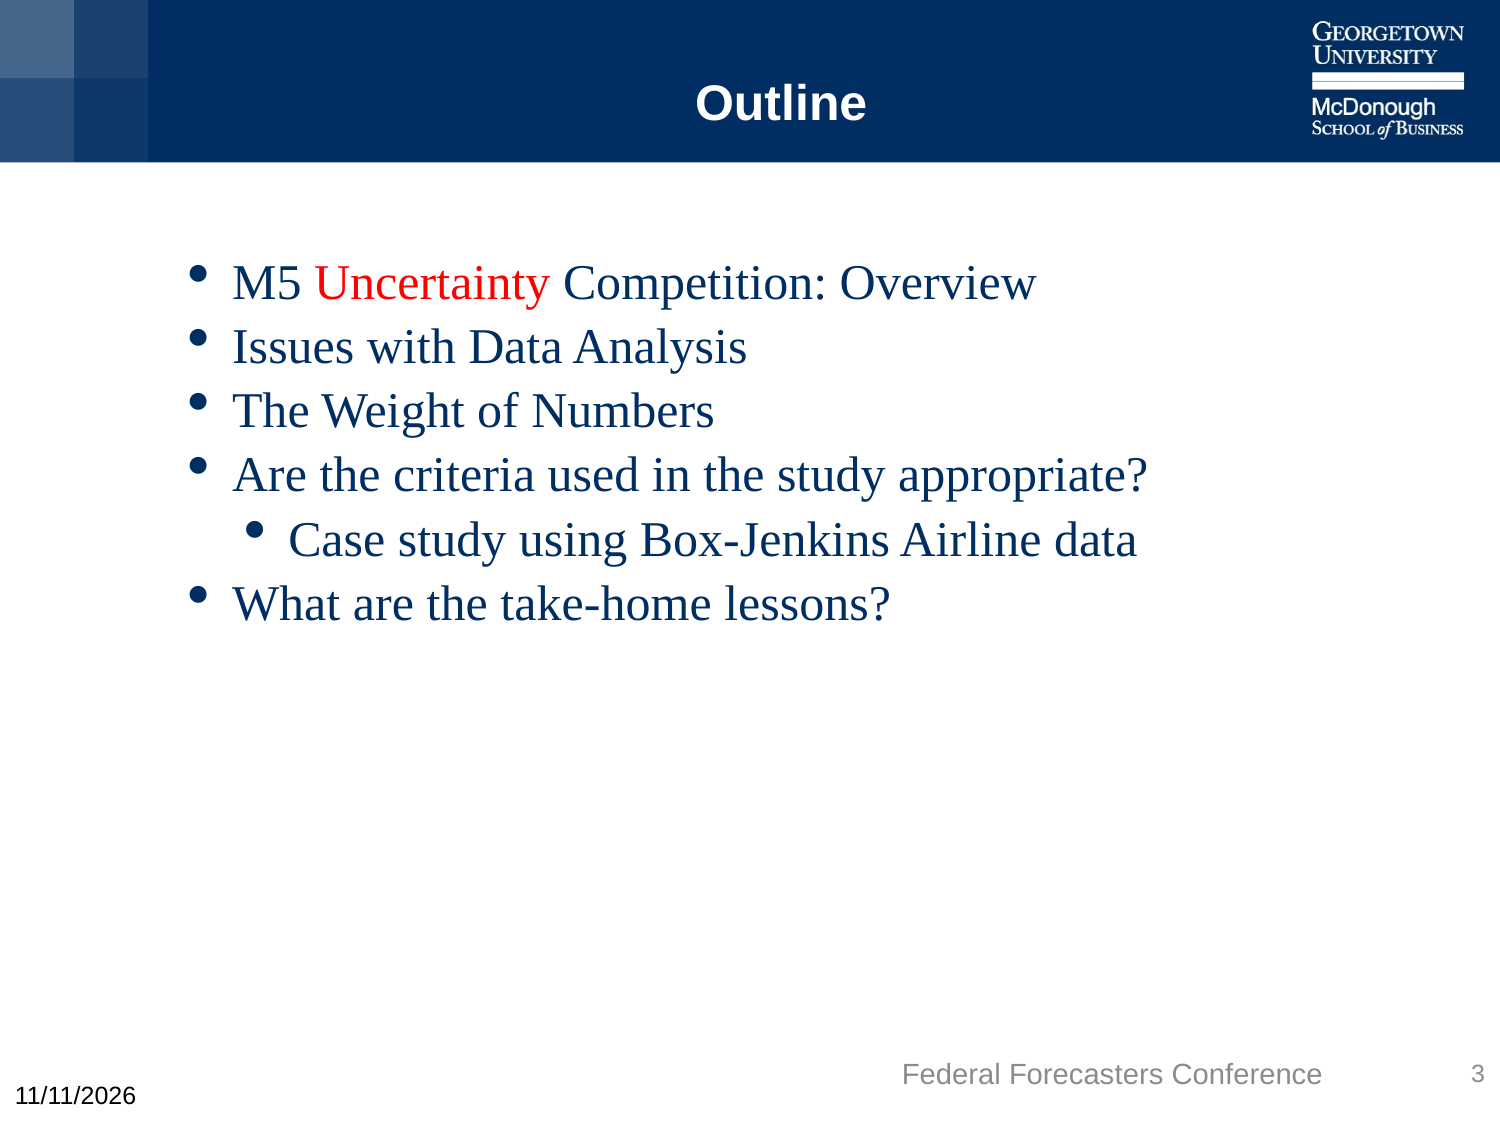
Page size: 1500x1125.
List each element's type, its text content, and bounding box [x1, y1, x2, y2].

slide_number 3 [1049, 1042, 1500, 1103]
footer Federal Forecasters Conference [725, 1042, 1049, 1103]
picture [1312, 8, 1465, 150]
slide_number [0, 1071, 288, 1125]
title Outline [174, 62, 1388, 138]
list M5 Uncertainty Competition: Overview Issues with Data Analysis The Weight of Numbers Are the criteria used in the study appropriate? Case study using Box-Jenkins Airline data What are the take-home lessons? [174, 237, 1500, 788]
